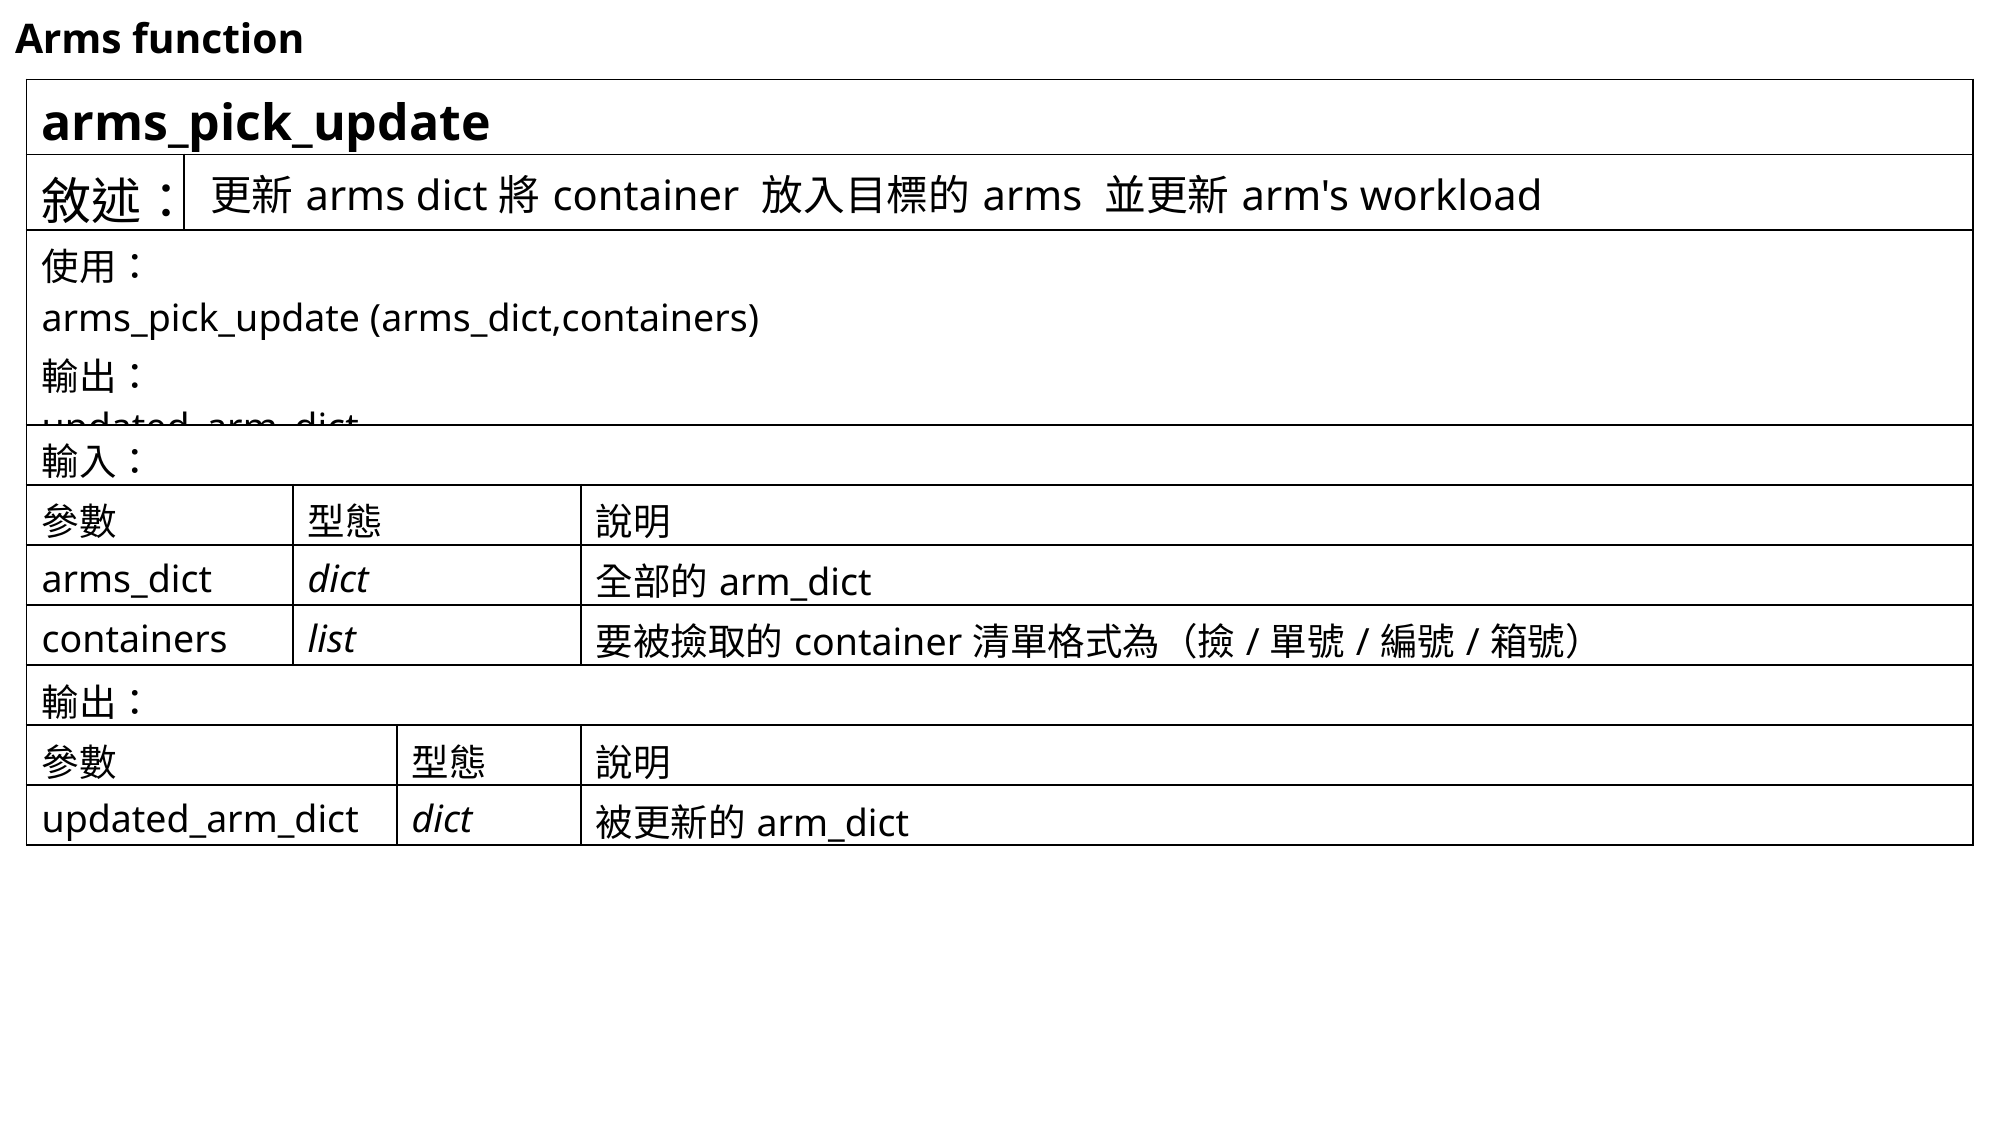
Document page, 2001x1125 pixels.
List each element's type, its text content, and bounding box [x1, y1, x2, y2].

table_cell updated_arm_dict [27, 786, 396, 844]
table_cell 使用： ﻿﻿arms_pick_update (﻿﻿arms_dict,containers) 輸出： updated_arm_dict [27, 231, 1972, 424]
table_cell dict [294, 546, 580, 604]
table_cell 參數 [27, 726, 396, 784]
table_cell 型態 [398, 726, 580, 784]
table_cell 型態 [294, 486, 580, 544]
table_cell 參數 [27, 486, 292, 544]
table_cell 輸出： [27, 666, 1972, 724]
table_cell 要被撿取的container清單格式為（撿/單號/編號/箱號） [582, 606, 1972, 664]
table_header ﻿﻿arms_pick_update [27, 80, 1972, 154]
table_cell 被更新的arm_dict [582, 786, 1972, 844]
table_cell 敘述： [27, 155, 183, 229]
table_cell arms_dict [27, 546, 292, 604]
table_cell 全部的arm_dict [582, 546, 1972, 604]
table_cell dict [398, 786, 580, 844]
table_cell 說明 [582, 726, 1972, 784]
table_cell ﻿更新arms dict將container 放入目標的arms 並更新arm's workload [185, 155, 1972, 229]
table_cell containers [27, 606, 292, 664]
table_cell 說明 [582, 486, 1972, 544]
title Arms function [0, 3, 325, 74]
table_cell list [294, 606, 580, 664]
table_cell 輸入： [27, 426, 1972, 484]
